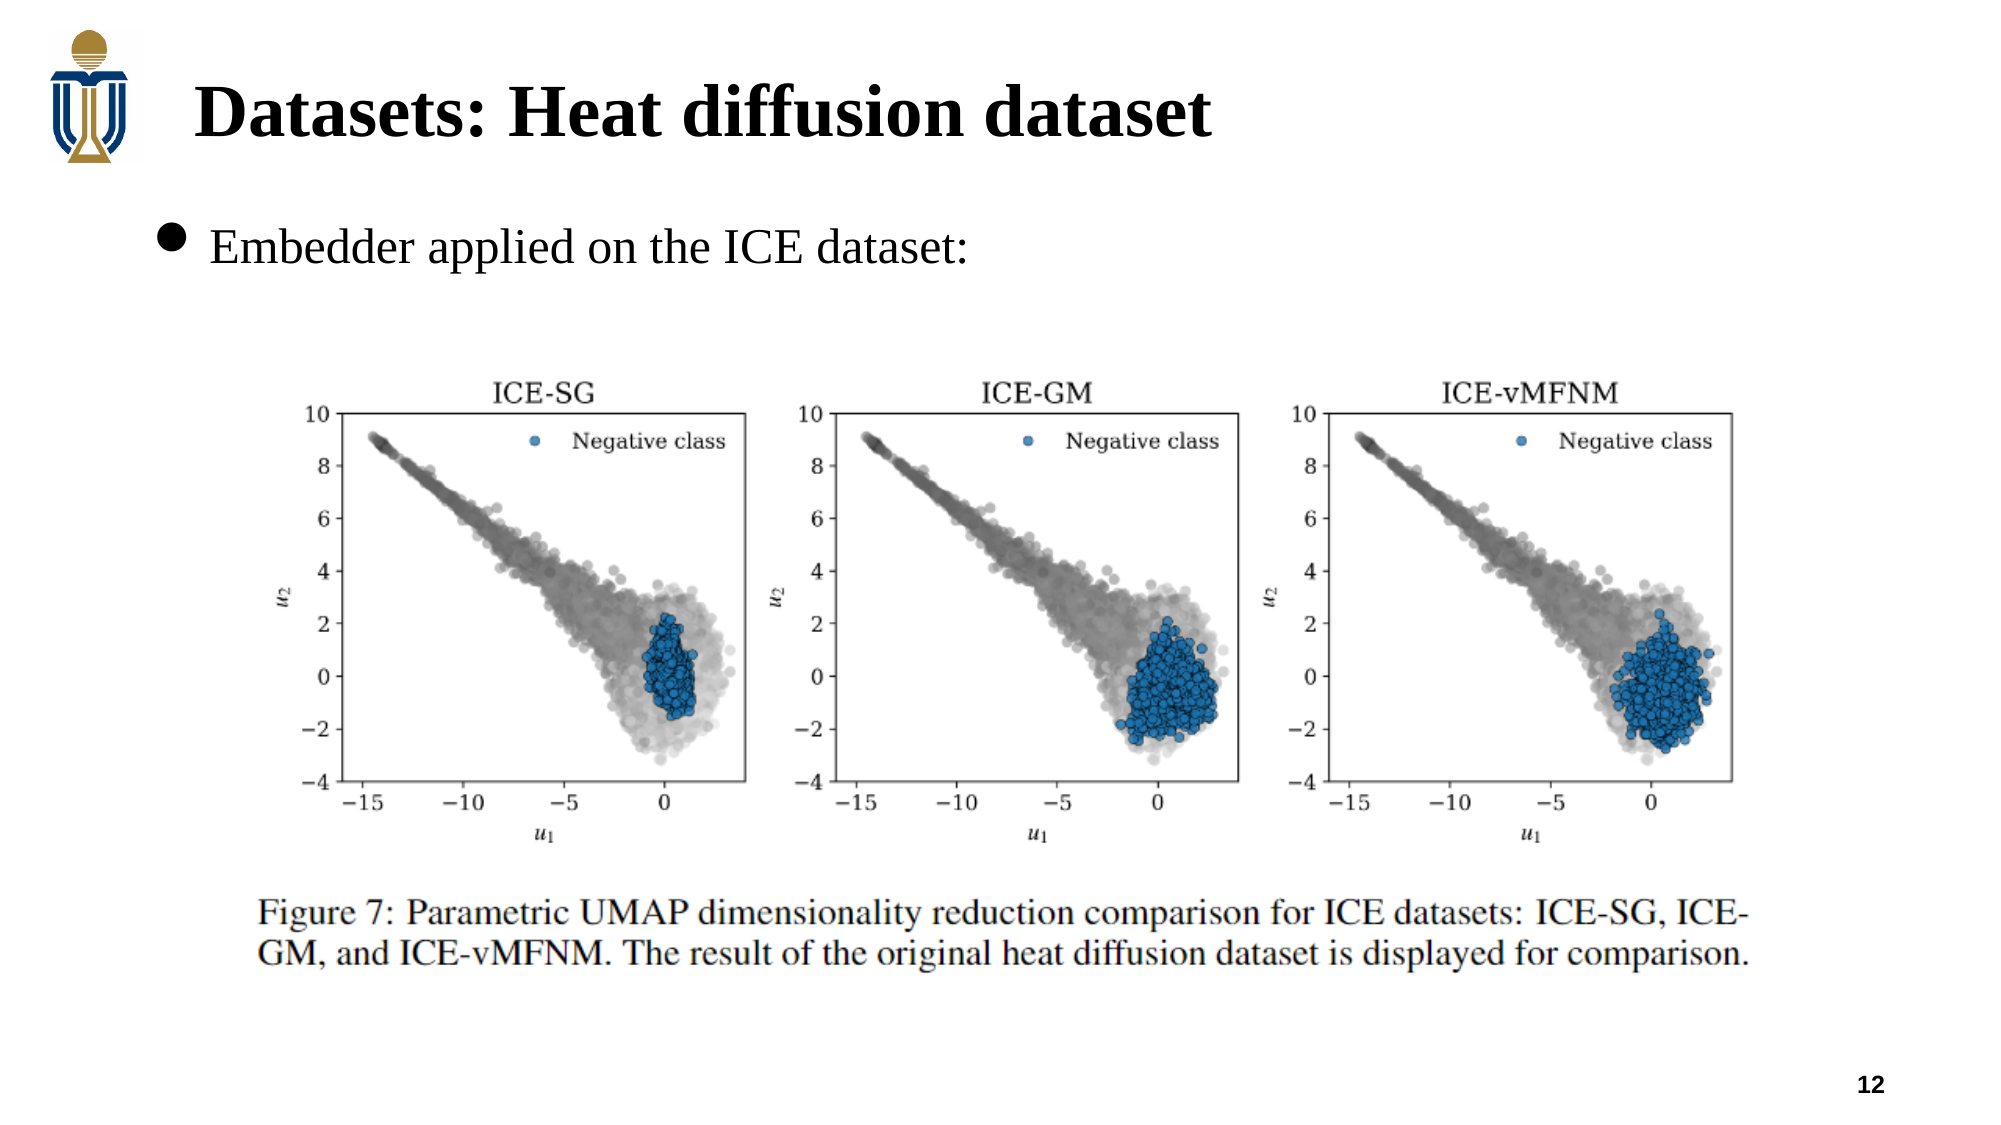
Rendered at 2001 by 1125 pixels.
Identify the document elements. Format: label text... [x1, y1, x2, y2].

slide_number 12 [1766, 1057, 1900, 1110]
text_box Embedder applied on the ICE dataset: [138, 205, 1824, 281]
picture [50, 30, 142, 163]
picture [190, 337, 1810, 1001]
title Datasets: Heat diffusion dataset [179, 53, 1427, 163]
